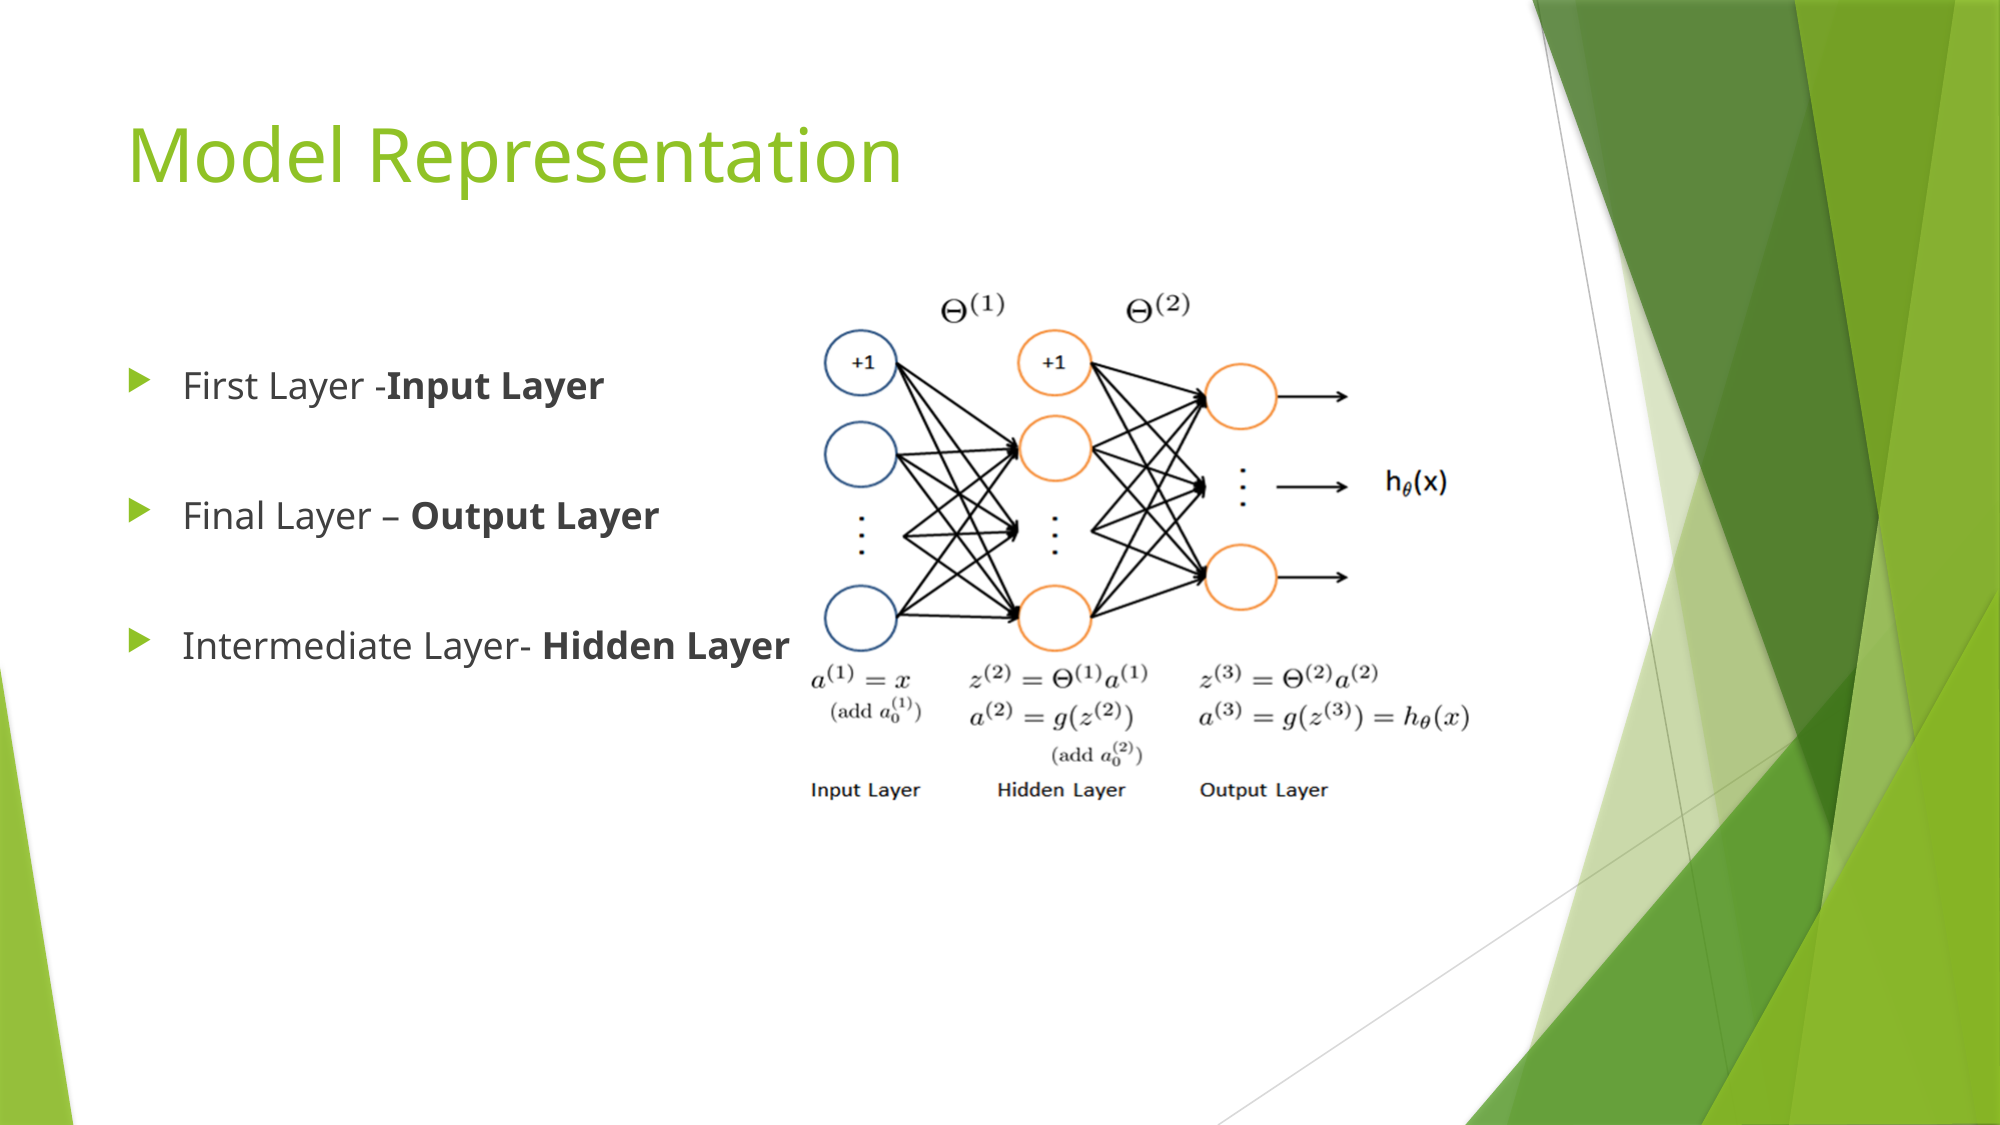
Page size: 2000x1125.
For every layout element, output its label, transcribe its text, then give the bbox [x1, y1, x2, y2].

list First Layer -Input Layer Final Layer – Output Layer Intermediate Layer- Hidden Layer [111, 354, 1522, 992]
picture [792, 281, 1479, 806]
title Model Representation [111, 99, 1522, 317]
